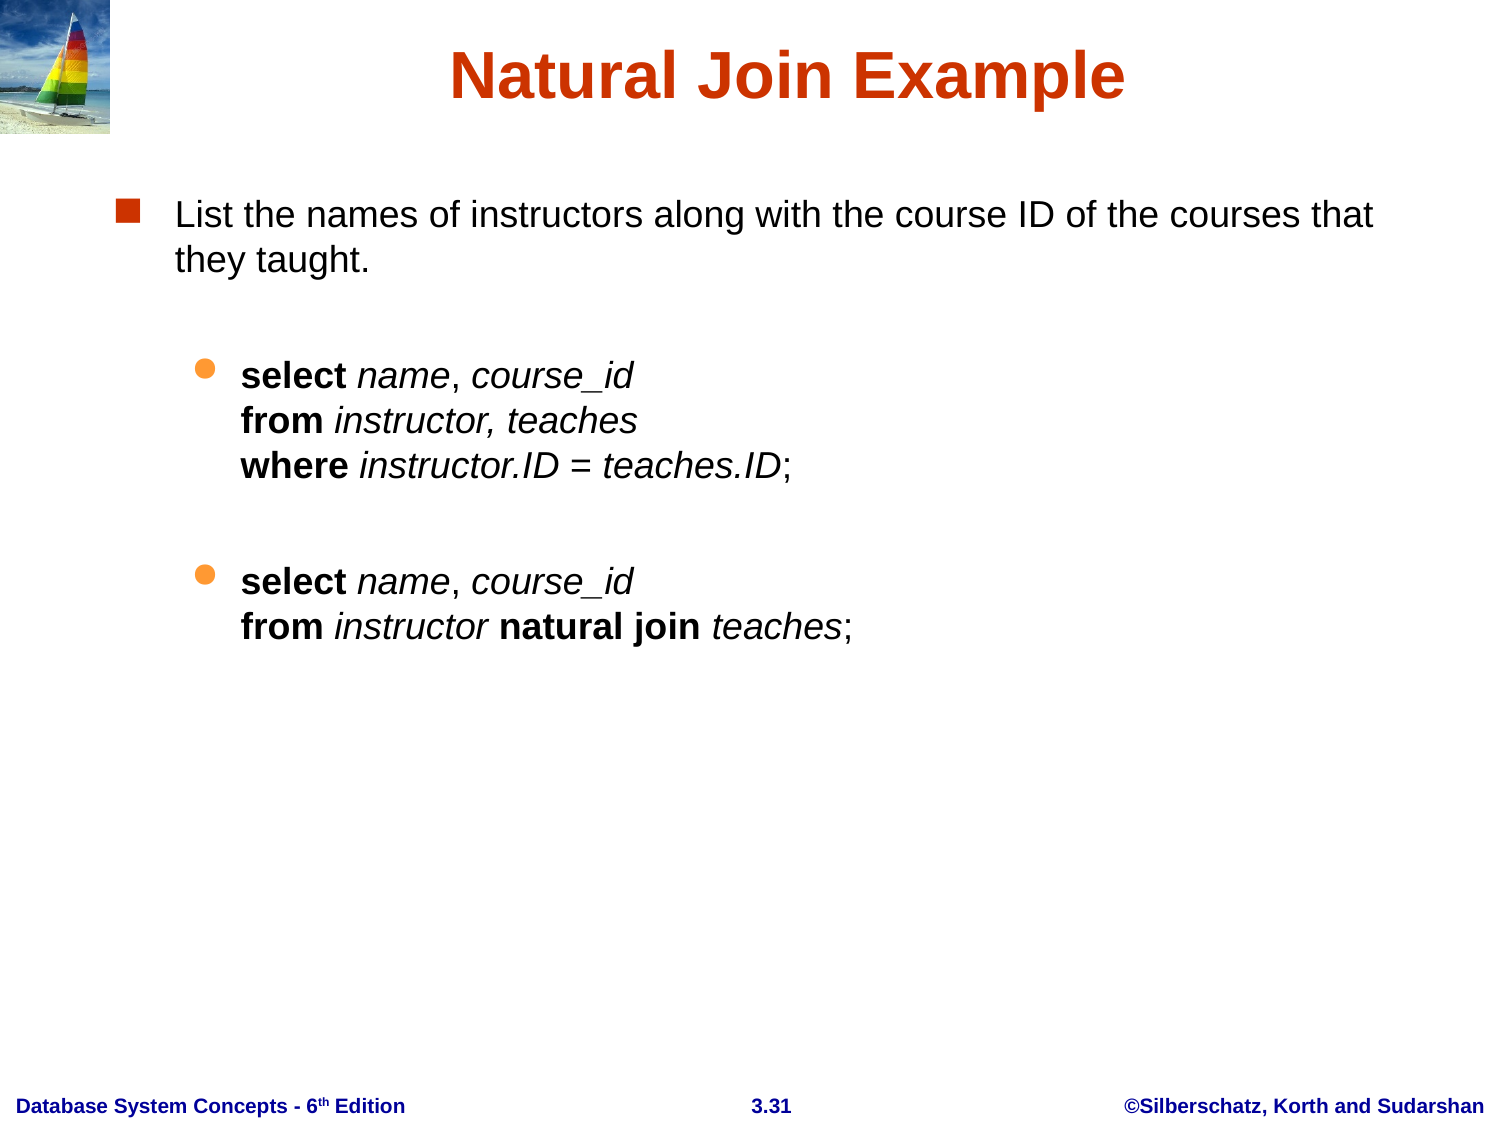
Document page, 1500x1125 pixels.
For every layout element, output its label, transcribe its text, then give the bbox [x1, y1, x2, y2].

picture [0, 0, 110, 134]
title Natural Join Example [126, 19, 1451, 120]
list List the names of instructors along with the course ID of the courses that they taught. select name, course_id from instructor, teaches where instructor.ID = teaches.ID; select name, course_id from instructor natural join teaches; [103, 124, 1436, 942]
